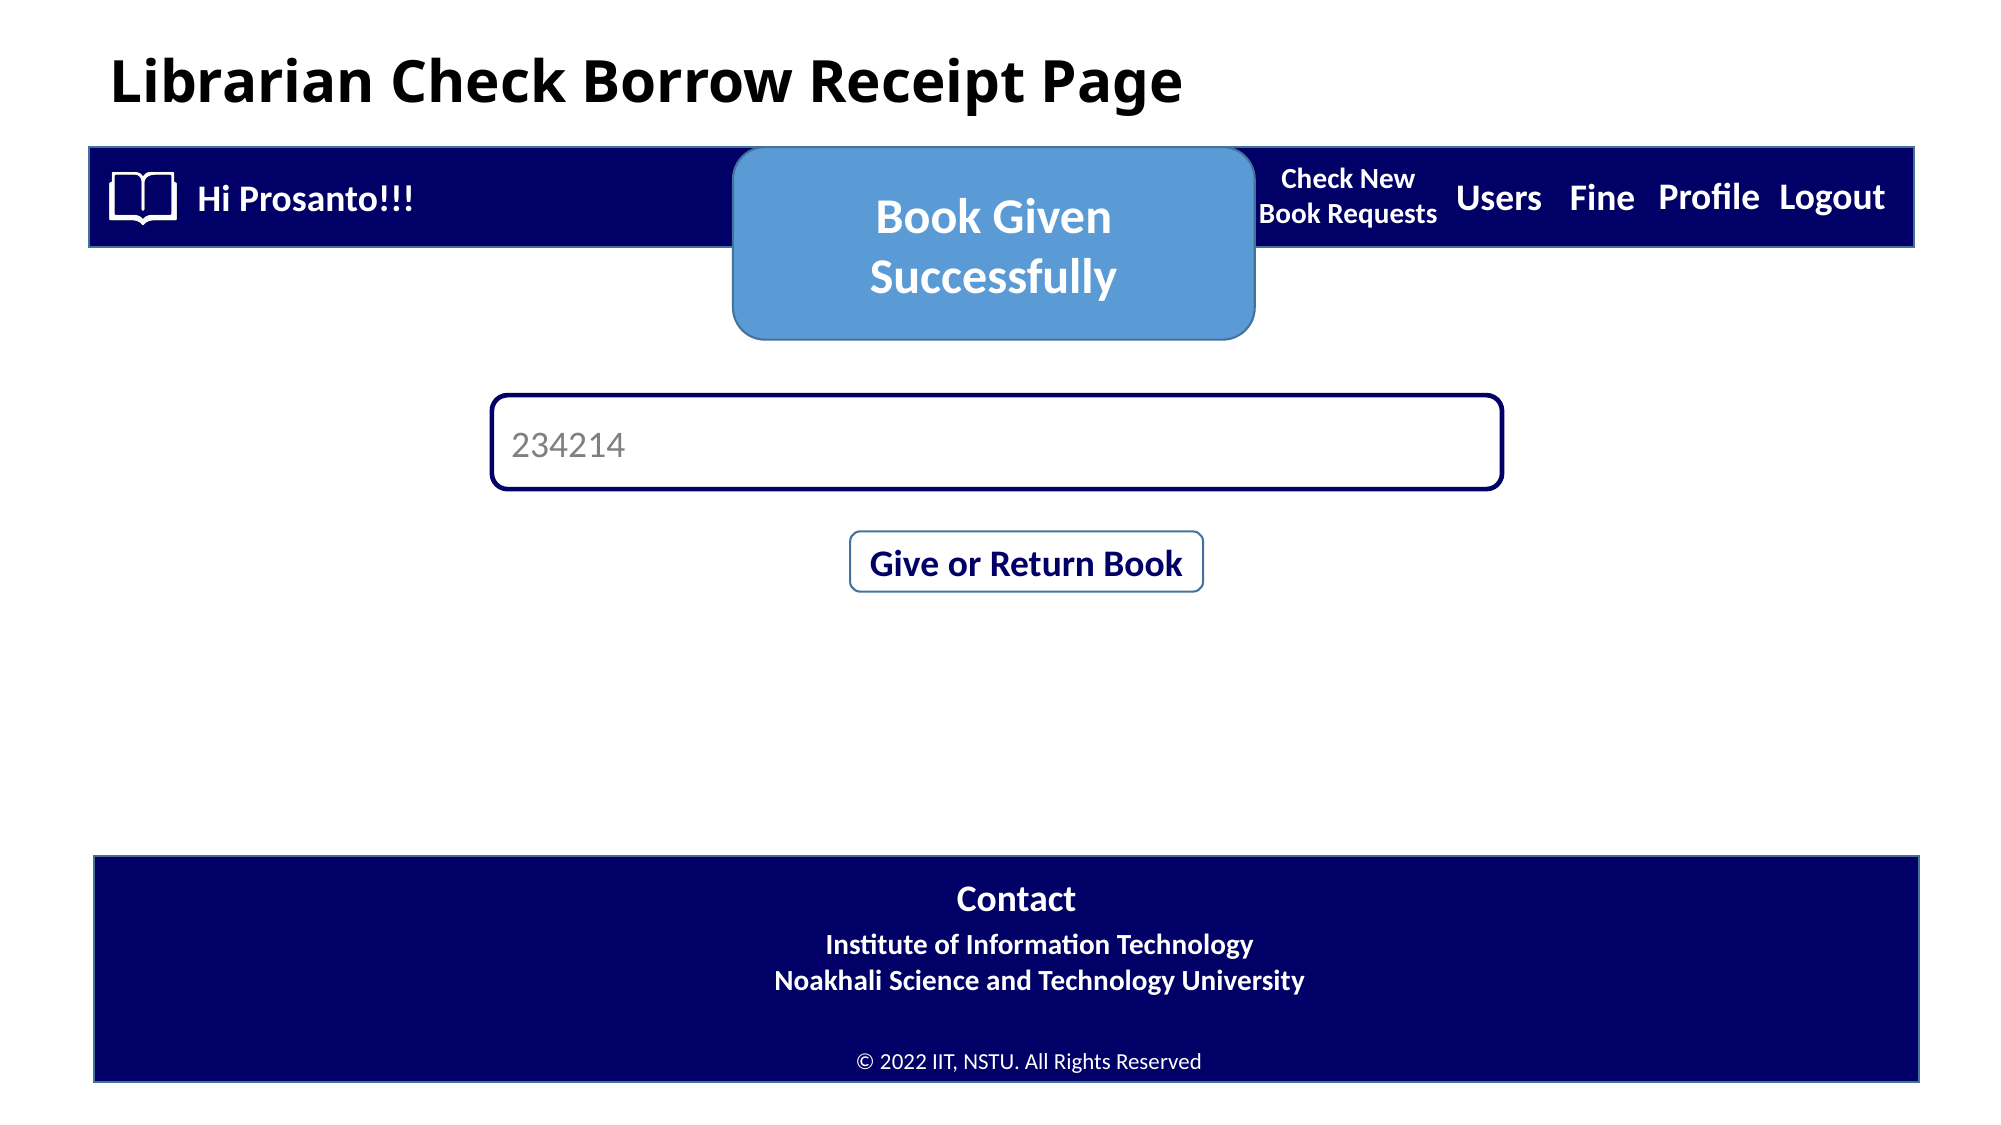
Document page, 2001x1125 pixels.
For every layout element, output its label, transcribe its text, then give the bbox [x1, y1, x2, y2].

text_box Profile [1643, 164, 1776, 225]
text_box Check New Book Requests [1243, 152, 1458, 237]
text_box 234214 [490, 394, 1504, 491]
title Librarian Check Borrow Receipt Page [94, 47, 1541, 121]
text_box [88, 146, 757, 248]
text_box [93, 855, 1920, 1083]
text_box Contact [942, 866, 1092, 918]
text_box Hi Prosanto!!! [182, 166, 431, 227]
text_box Fine [1558, 165, 1651, 226]
text_box [1231, 146, 1915, 248]
text_box Logout [1776, 164, 1901, 225]
text_box Institute of Information Technology Noakhali Science and Technology University [689, 918, 1391, 1004]
text_box © 2022 IIT, NSTU. All Rights Reserved [836, 1038, 1222, 1082]
text_box Users [1441, 165, 1558, 226]
text_box Book Given Successfully [731, 146, 1256, 341]
picture [108, 164, 177, 233]
text_box Give or Return Book [849, 530, 1205, 593]
